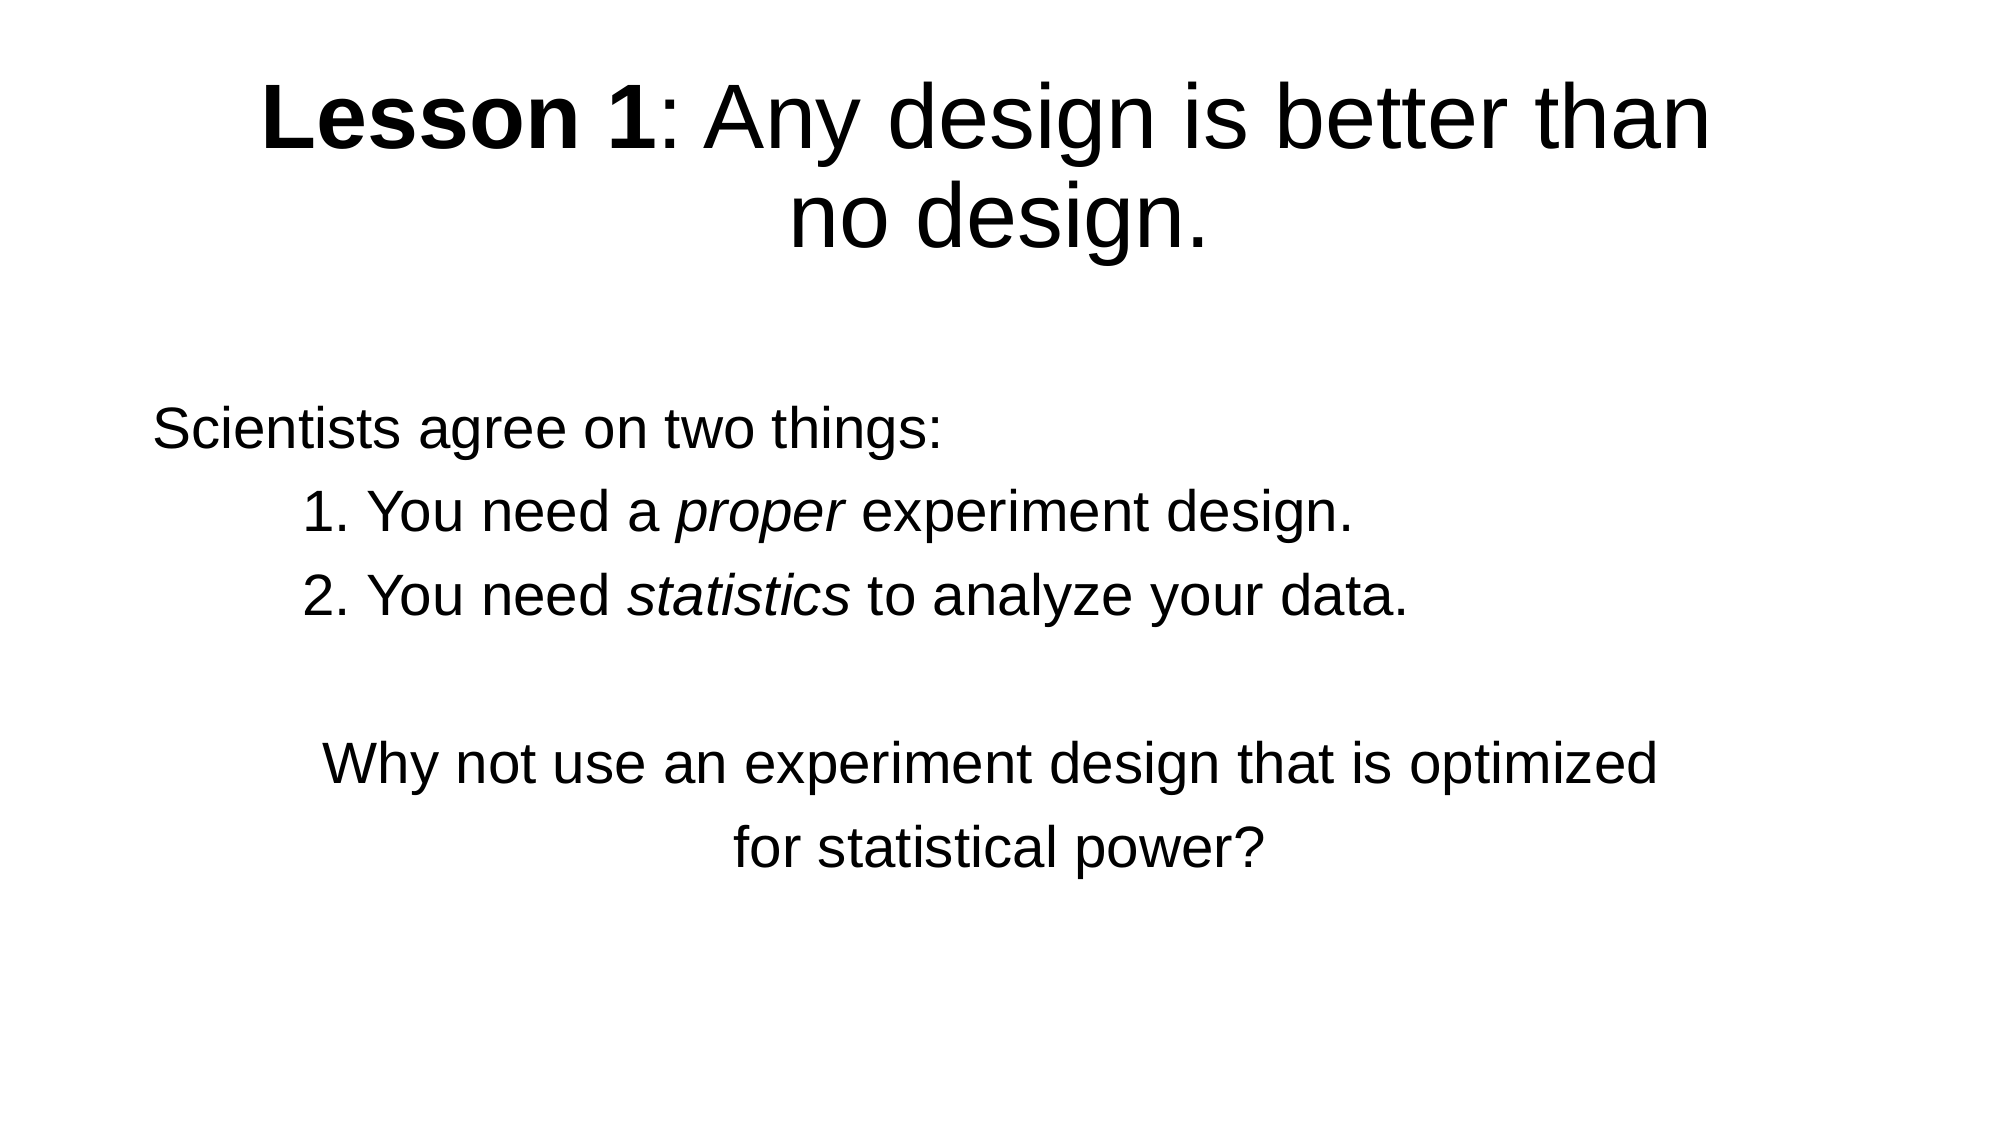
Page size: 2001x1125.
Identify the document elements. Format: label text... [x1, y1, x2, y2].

list Scientists agree on two things: 1. You need a proper experiment design. 2. You need statistics to analyze your data. Why not use an experiment design that is optimized for statistical power? [137, 299, 1863, 1014]
title Lesson 1: Any design is better than no design. [137, 59, 1863, 278]
